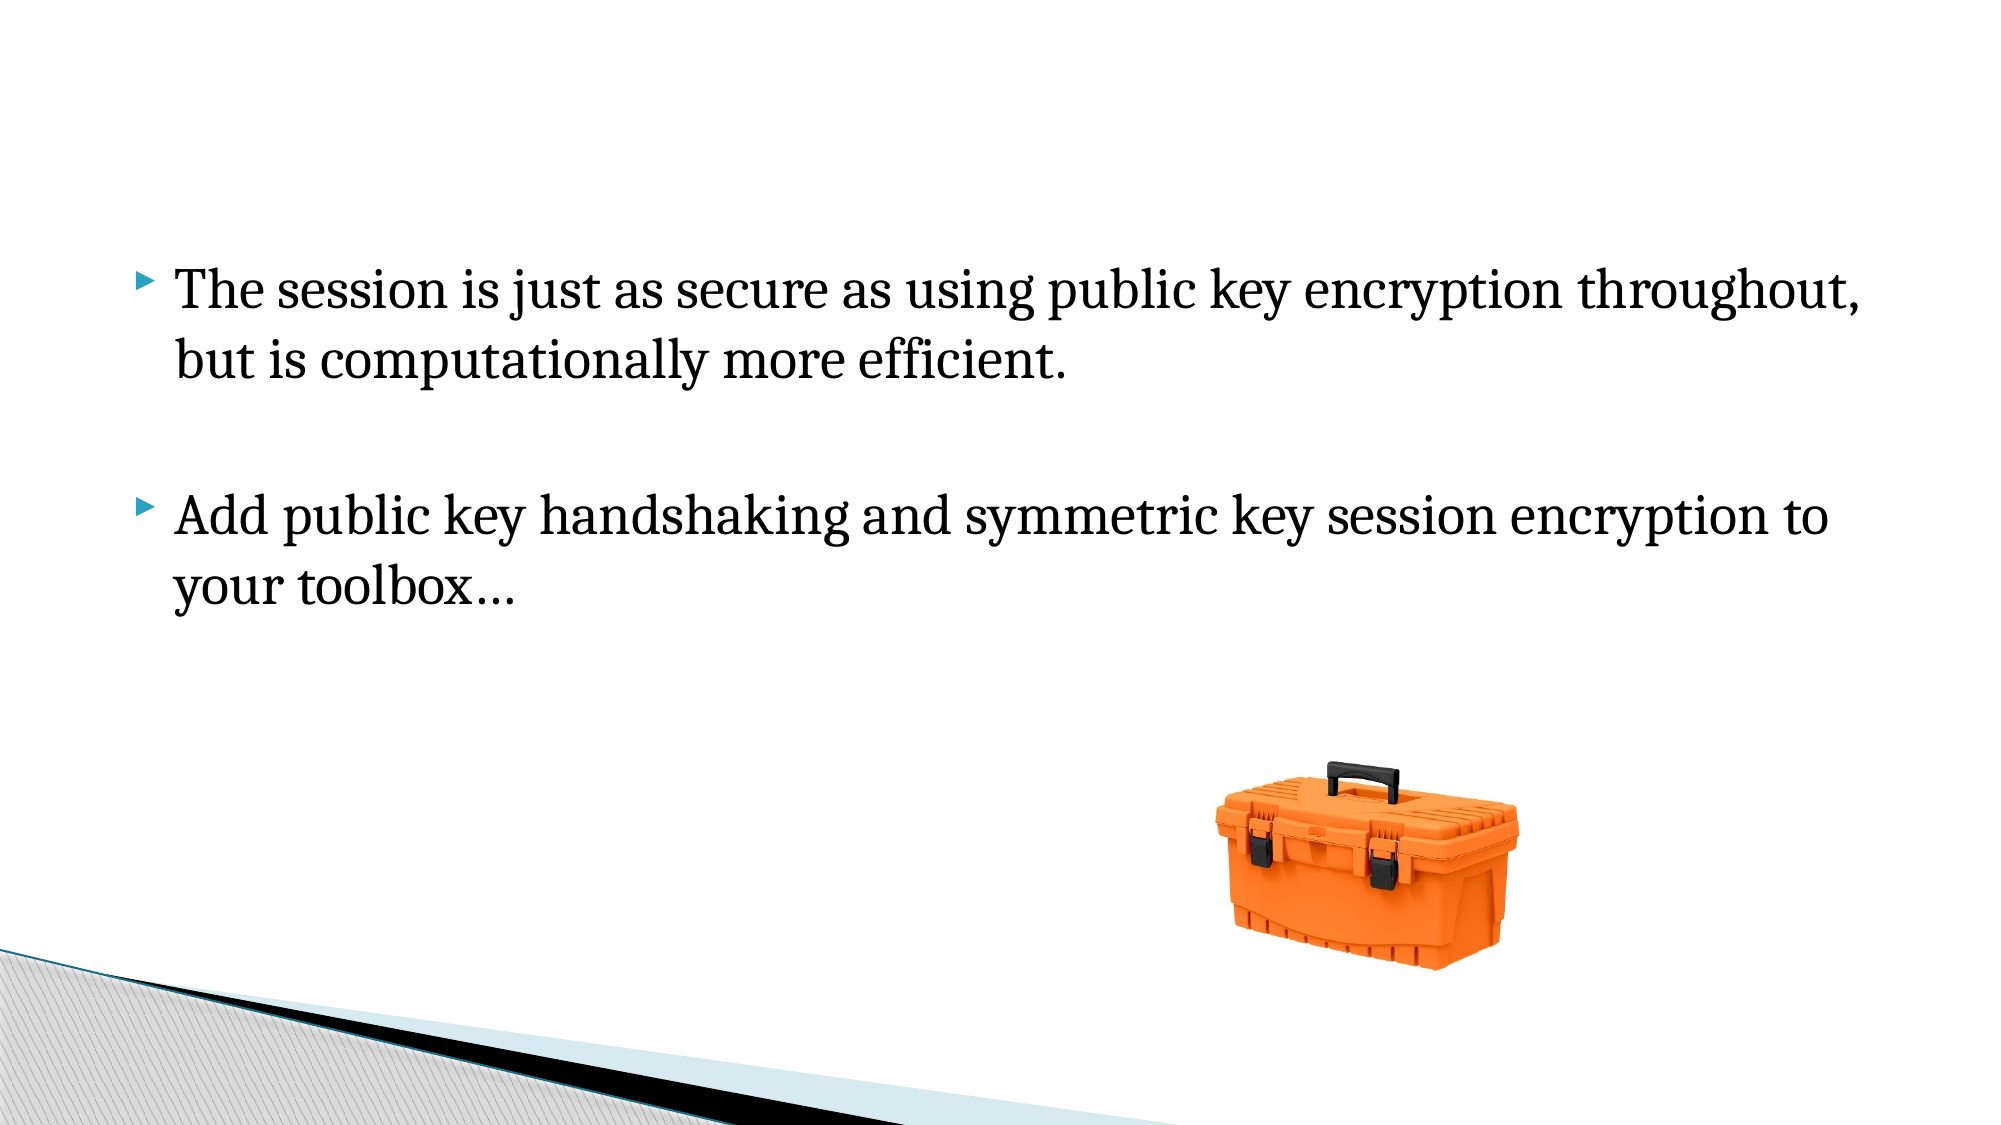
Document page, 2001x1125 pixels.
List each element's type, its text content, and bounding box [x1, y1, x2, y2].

picture [1212, 711, 1526, 1026]
list The session is just as secure as using public key encryption throughout, but is computationally more efficient. Add public key handshaking and symmetric key session encryption to your toolbox… [99, 243, 1900, 986]
